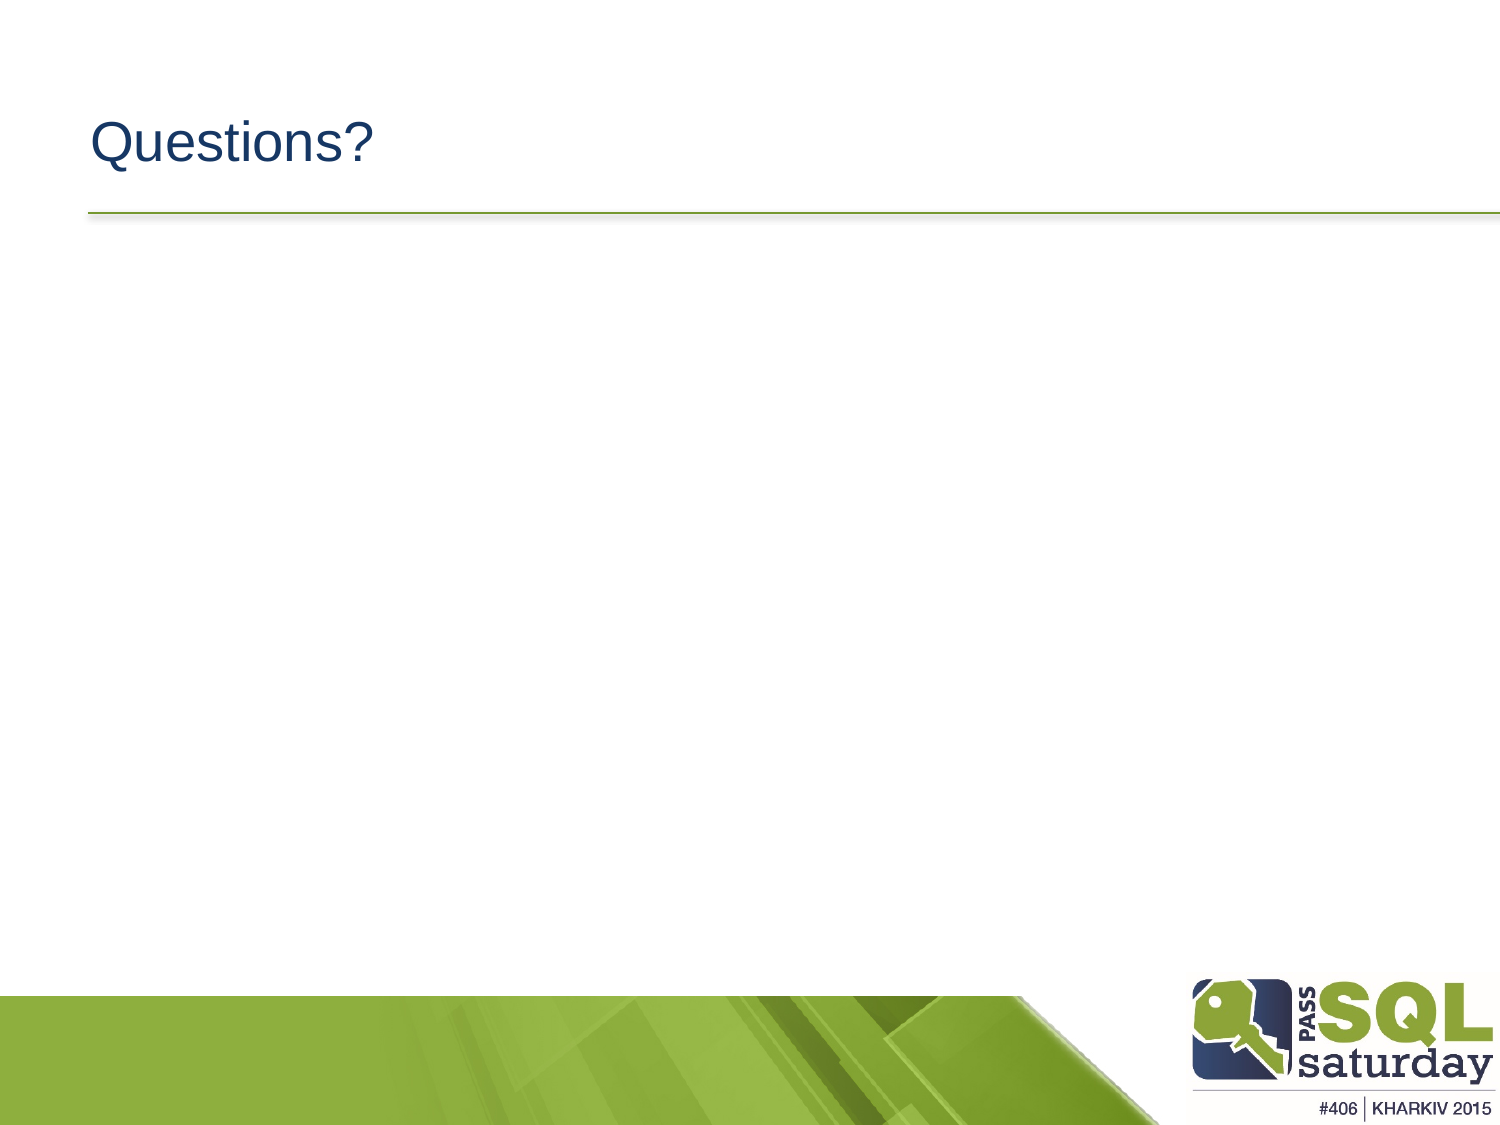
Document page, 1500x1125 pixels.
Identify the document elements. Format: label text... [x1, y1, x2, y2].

picture [0, 972, 1500, 1125]
title Questions? [75, 45, 1425, 233]
